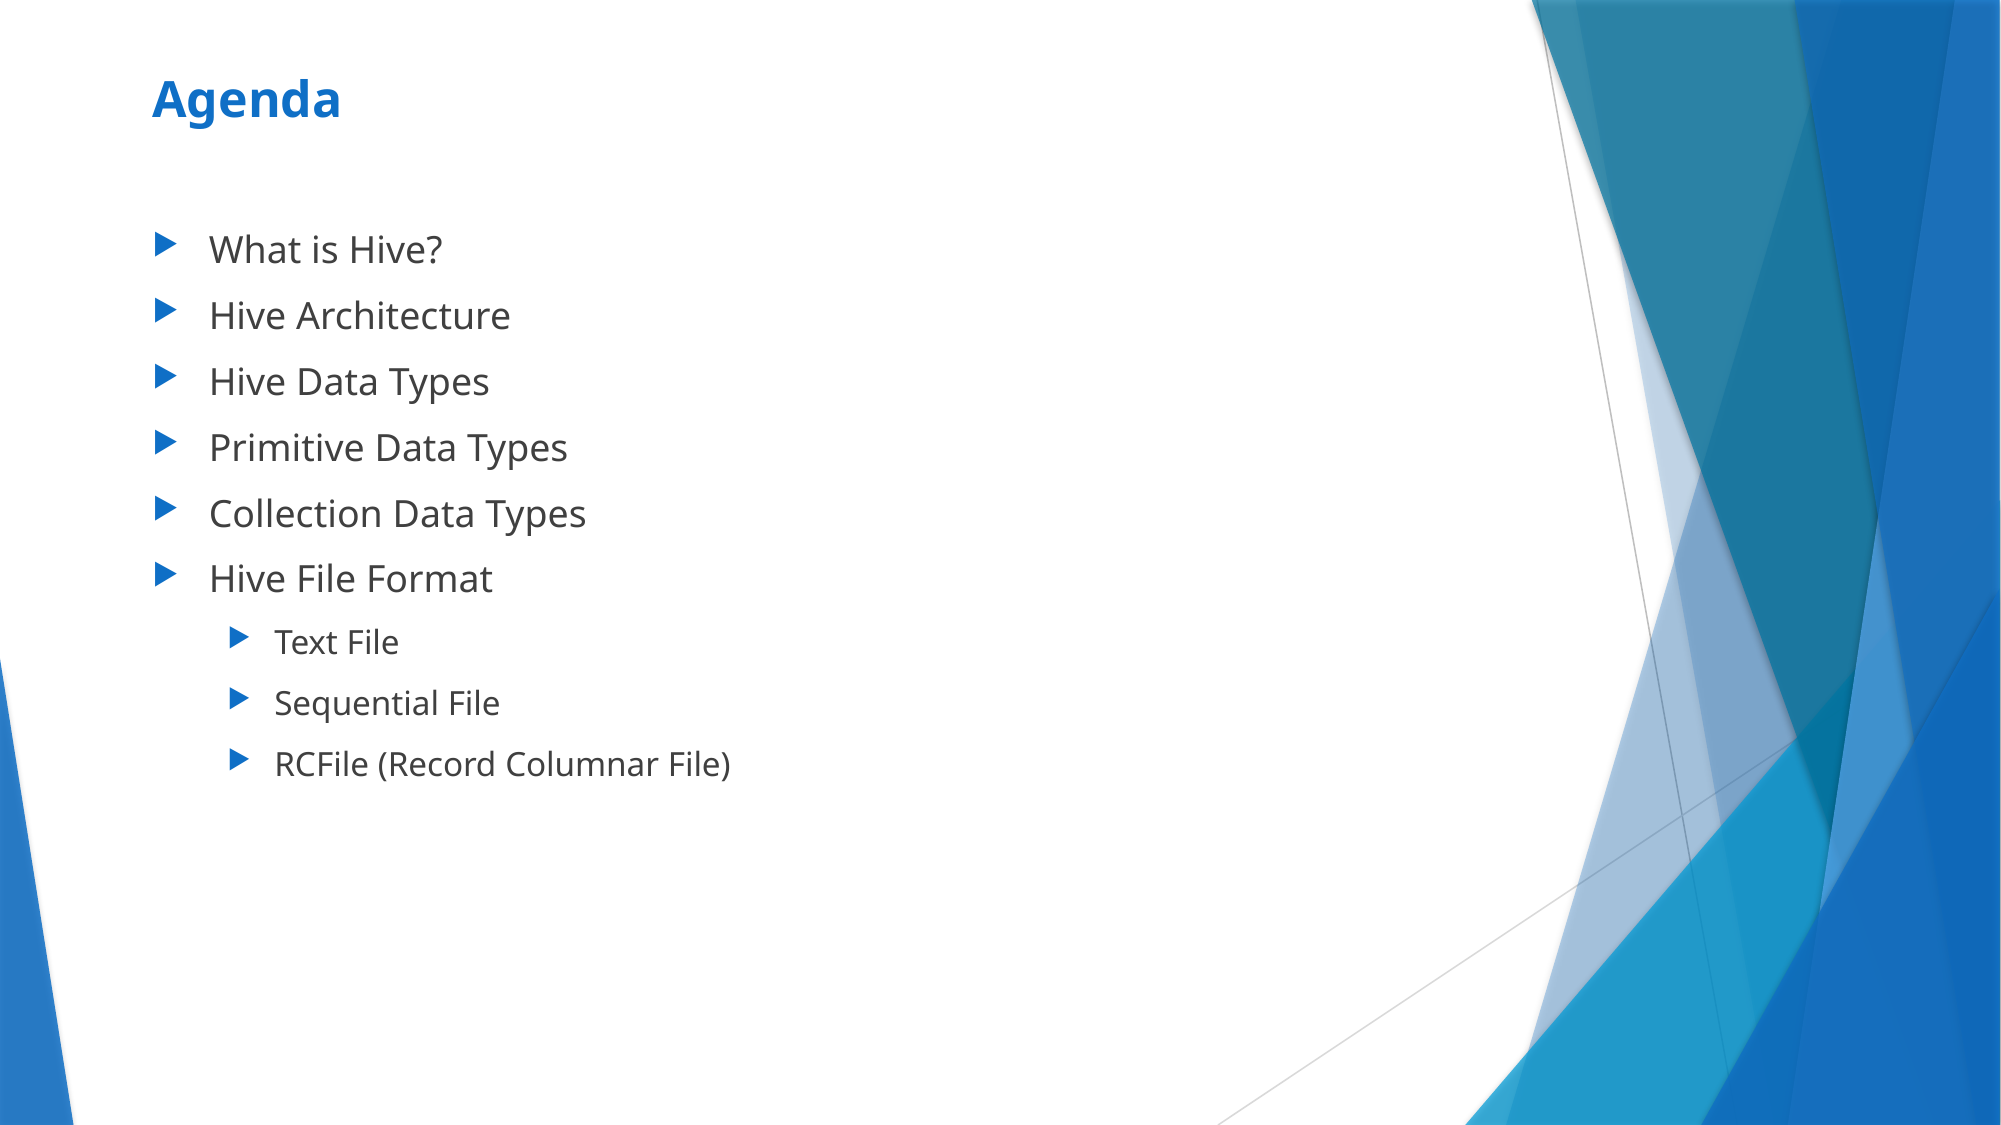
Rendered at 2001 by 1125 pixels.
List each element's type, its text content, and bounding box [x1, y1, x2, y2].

list What is Hive? Hive Architecture Hive Data Types Primitive Data Types Collection Data Types Hive File Format Text File Sequential File RCFile (Record Columnar File) [137, 152, 1245, 927]
title Agenda [137, 59, 1863, 120]
